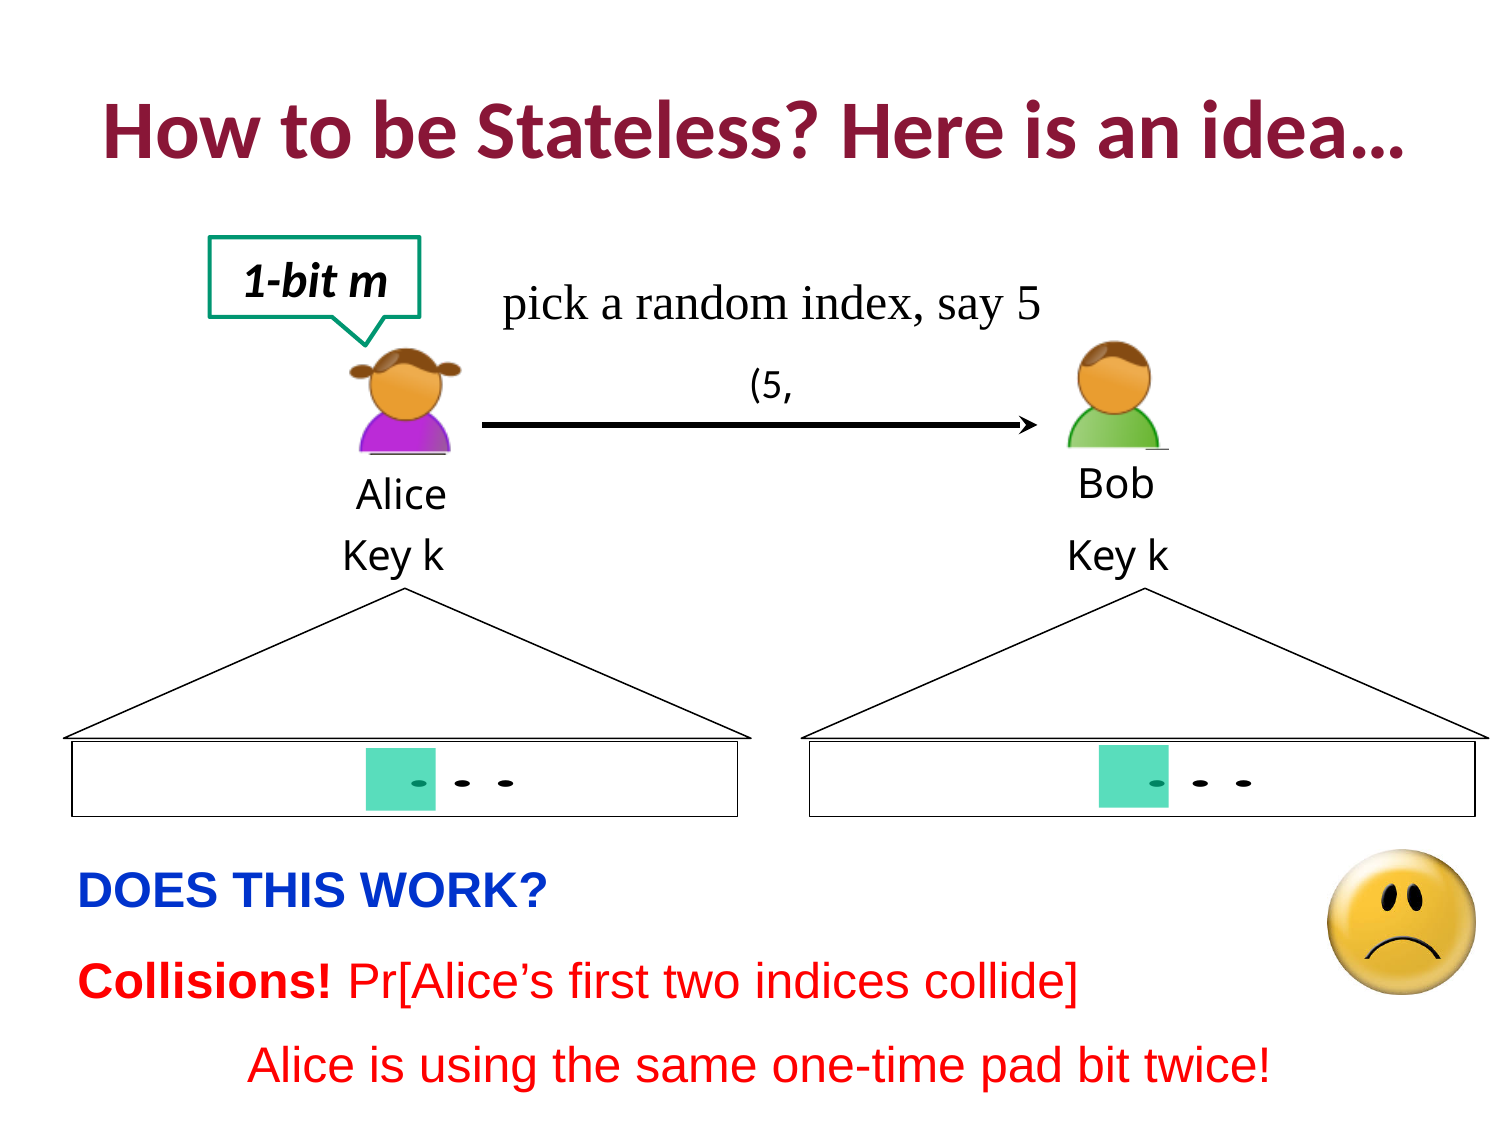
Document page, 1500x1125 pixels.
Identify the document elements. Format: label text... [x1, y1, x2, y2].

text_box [787, 588, 1489, 818]
picture [330, 338, 473, 456]
text_box DOES THIS WORK? [62, 849, 1325, 934]
text_box Bob [980, 450, 1253, 513]
text_box Alice [265, 461, 538, 524]
text_box How to be Stateless? Here is an idea… [41, 67, 1471, 185]
picture [1327, 849, 1476, 995]
picture [1062, 339, 1169, 451]
text_box pick a random index, say 5 [487, 262, 1074, 338]
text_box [49, 588, 752, 818]
text_box 1-bit m [207, 235, 422, 337]
